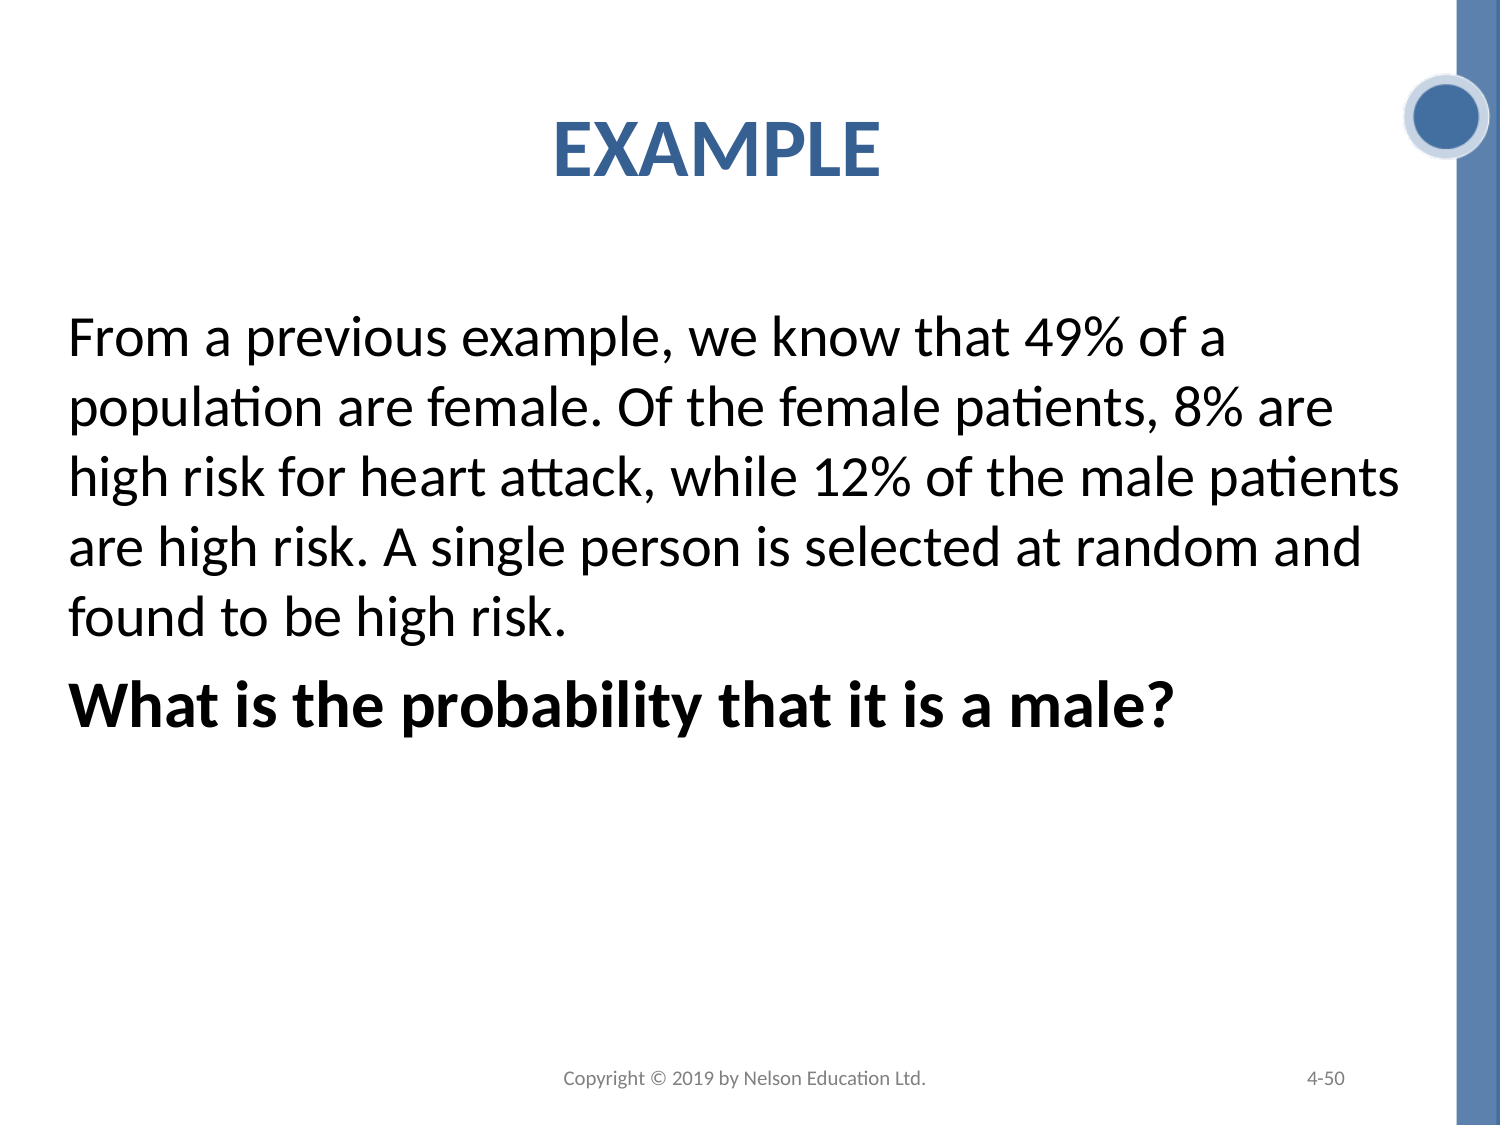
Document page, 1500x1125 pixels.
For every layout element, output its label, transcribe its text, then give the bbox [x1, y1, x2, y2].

title Example [75, 30, 1360, 201]
slide_number 4-50 [1009, 1046, 1360, 1107]
list From a previous example, we know that 49% of a population are female. Of the female patients, 8% are high risk for heart attack, while 12% of the male patients are high risk. A single person is selected at random and found to be high risk. What is the probability that it is a male? [53, 290, 1424, 1032]
footer Copyright © 2019 by Nelson Education Ltd. [512, 1046, 988, 1107]
